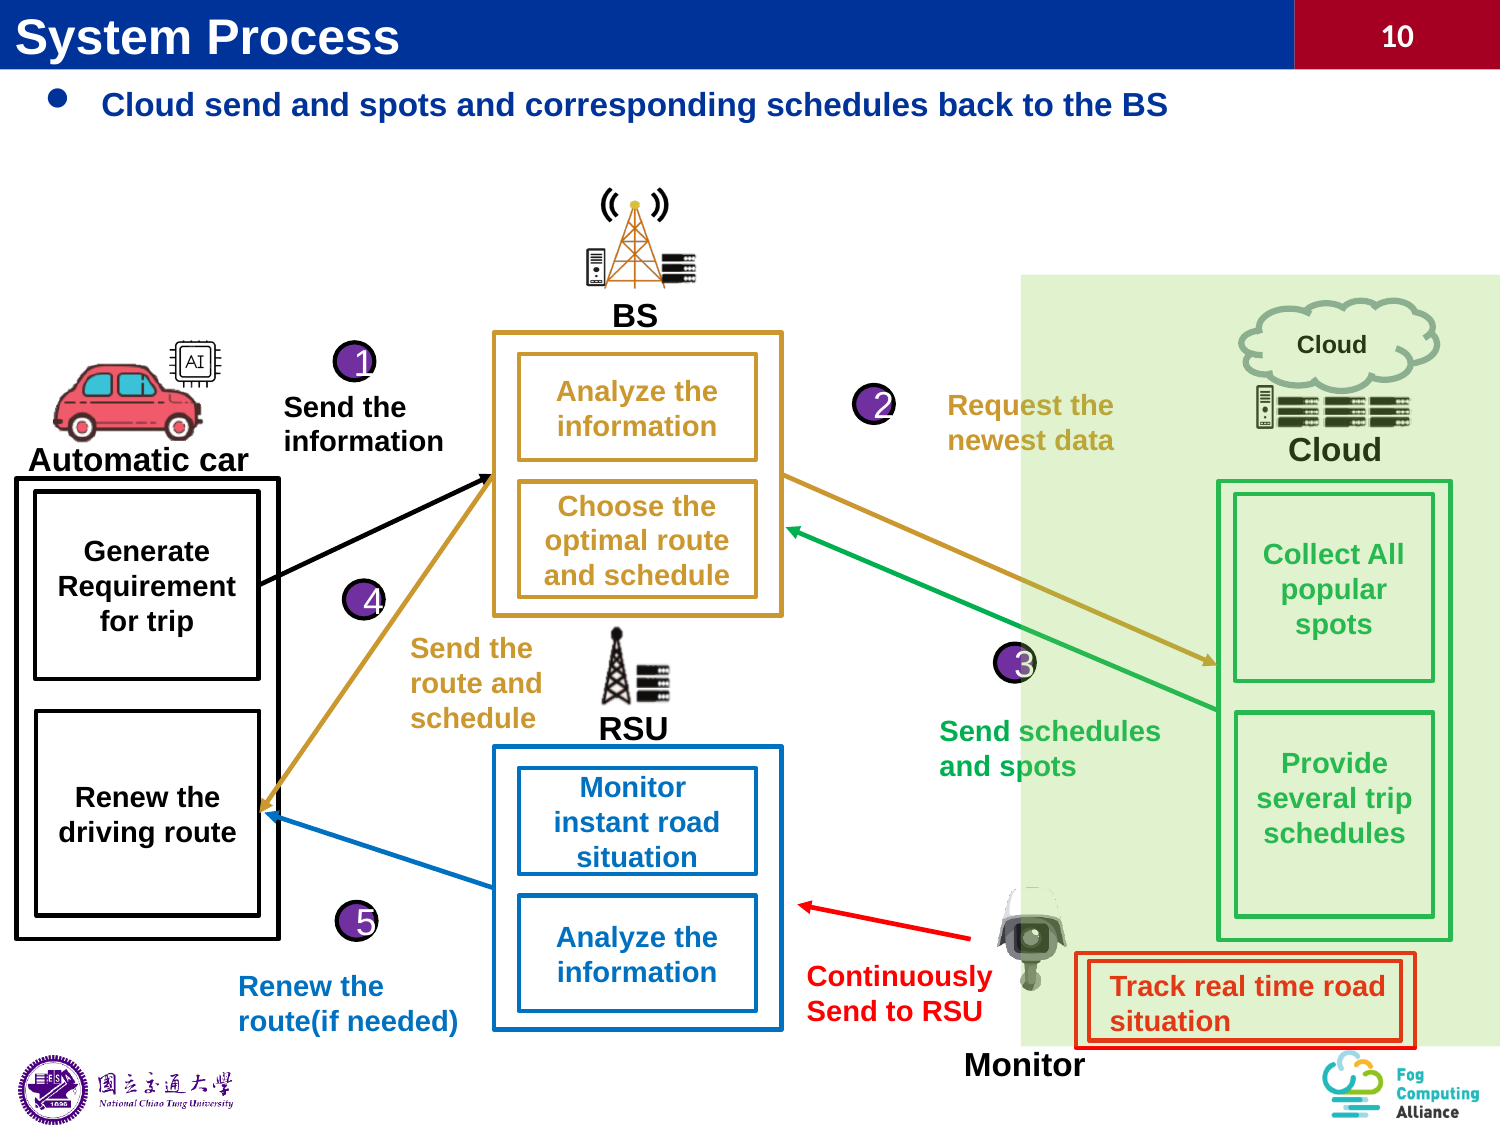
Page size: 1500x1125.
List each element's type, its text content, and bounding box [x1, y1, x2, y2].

text_box Continuously Send to RSU [791, 949, 1019, 1035]
text_box Renew the route(if needed) [223, 959, 504, 1045]
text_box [585, 182, 702, 343]
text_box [785, 526, 1219, 711]
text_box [15, 478, 280, 940]
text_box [1075, 952, 1445, 1049]
text_box Monitor [949, 1036, 1101, 1091]
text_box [259, 473, 495, 814]
picture [18, 1055, 233, 1125]
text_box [2, 335, 267, 487]
text_box Send schedules and spots [924, 719, 1019, 790]
picture [1321, 1048, 1482, 1119]
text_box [781, 473, 1218, 529]
text_box 2 [851, 382, 896, 426]
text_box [1218, 480, 1451, 941]
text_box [264, 812, 495, 889]
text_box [493, 332, 782, 616]
text_box Send the route and schedule [498, 625, 565, 742]
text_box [493, 746, 782, 1030]
text_box 1 [332, 340, 377, 383]
slide_number 10 [1295, 0, 1500, 70]
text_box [570, 611, 685, 755]
text_box Send the information [271, 380, 463, 466]
subtitle System Process [0, 0, 1295, 70]
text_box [797, 904, 971, 940]
list Cloud send and spots and corresponding schedules back to the BS [30, 75, 1470, 472]
picture [970, 885, 1093, 993]
text_box Request the newest data [932, 378, 1019, 464]
text_box 5 [334, 899, 379, 942]
text_box [1019, 272, 1500, 1048]
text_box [1241, 300, 1438, 477]
list Cloud send and spots and corresponding schedules back to the BS [30, 625, 1019, 1048]
